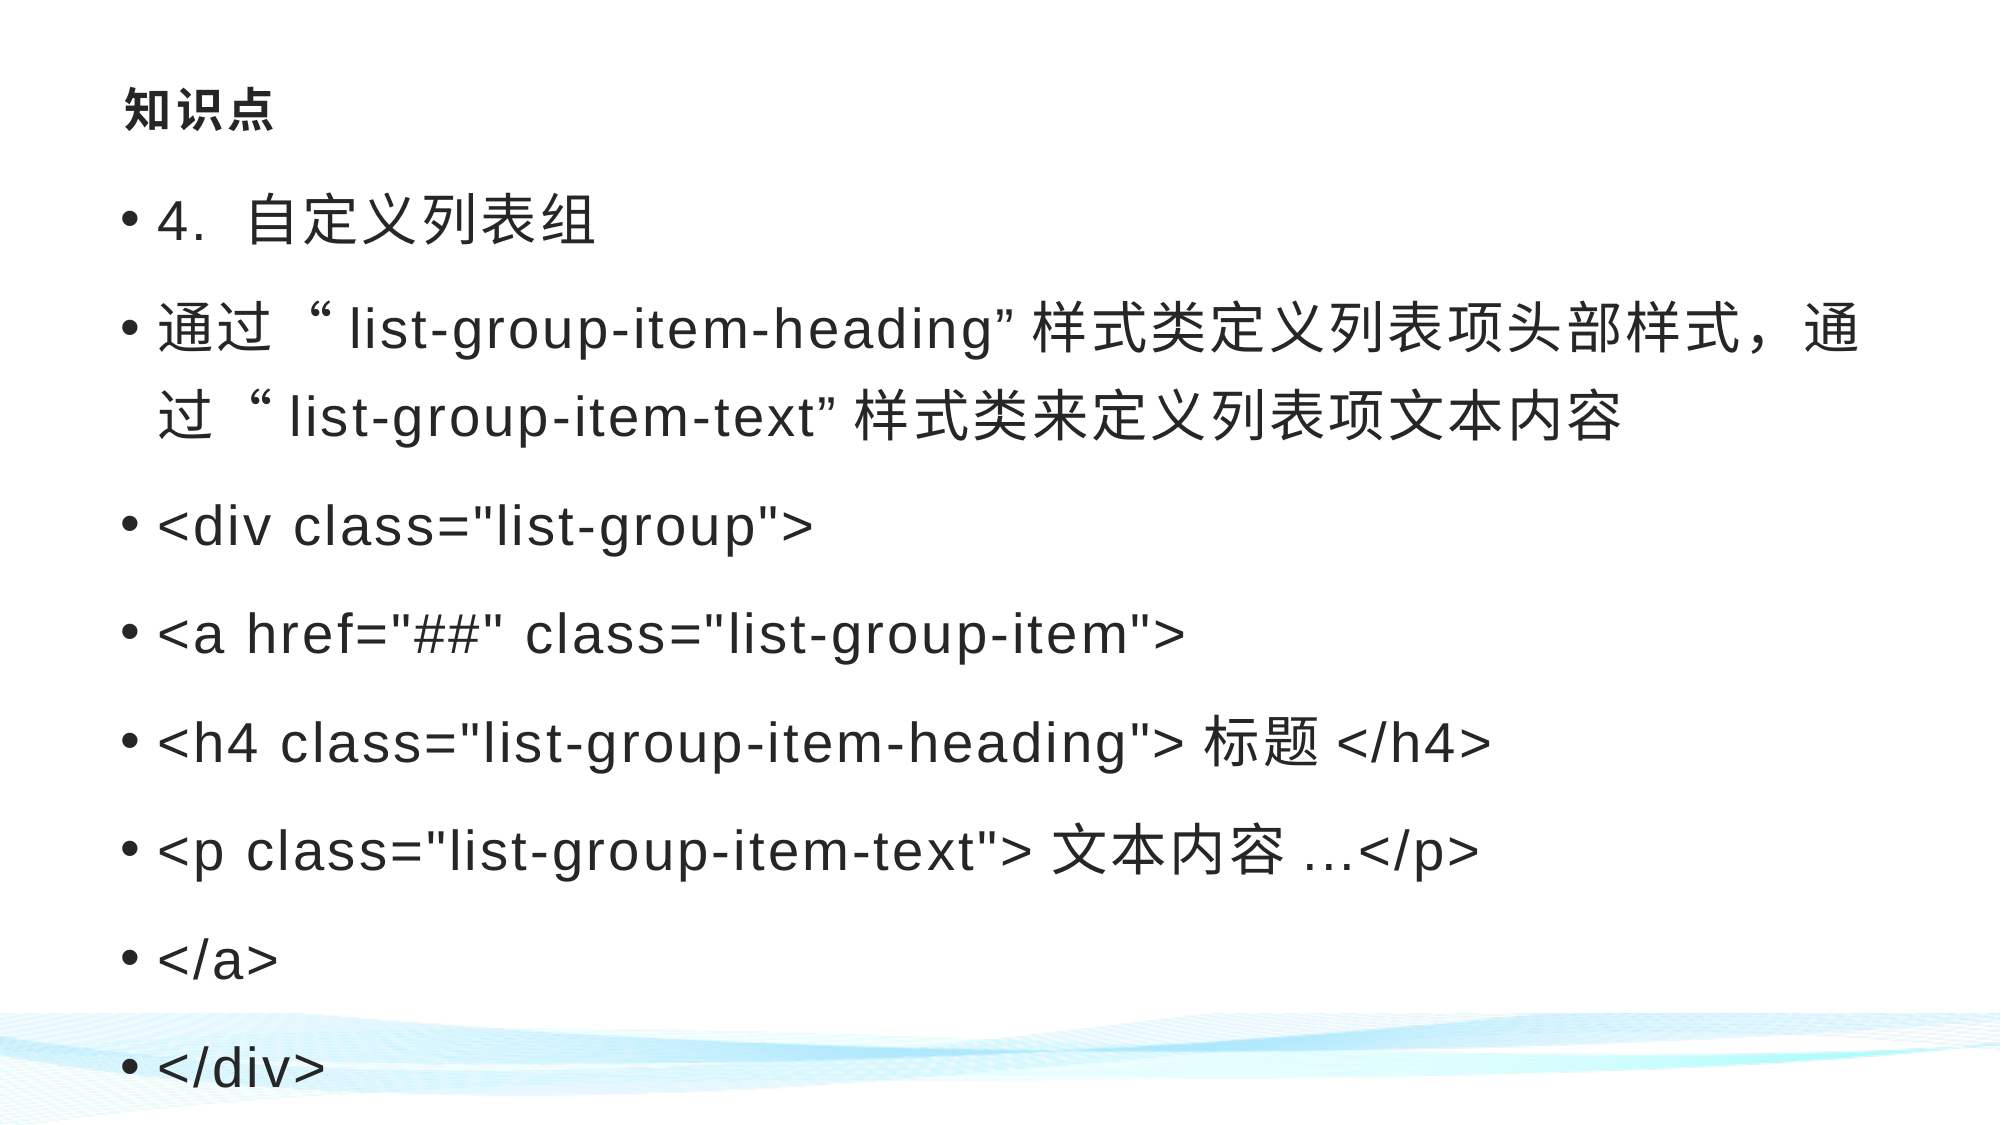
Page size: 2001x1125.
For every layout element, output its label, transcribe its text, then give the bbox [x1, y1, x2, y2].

list 4. 自定义列表组 通过“list-group-item-heading”样式类定义列表项头部样式，通过“list-group-item-text”样式类来定义列表项文本内容 <div class="list-group"> <a href="##" class="list-group-item"> <h4 class="list-group-item-heading">标题</h4> <p class="list-group-item-text">文本内容...</p> </a> </div> [105, 156, 1886, 1098]
picture [0, 1013, 2000, 1125]
title 知识点 [109, 72, 1891, 146]
